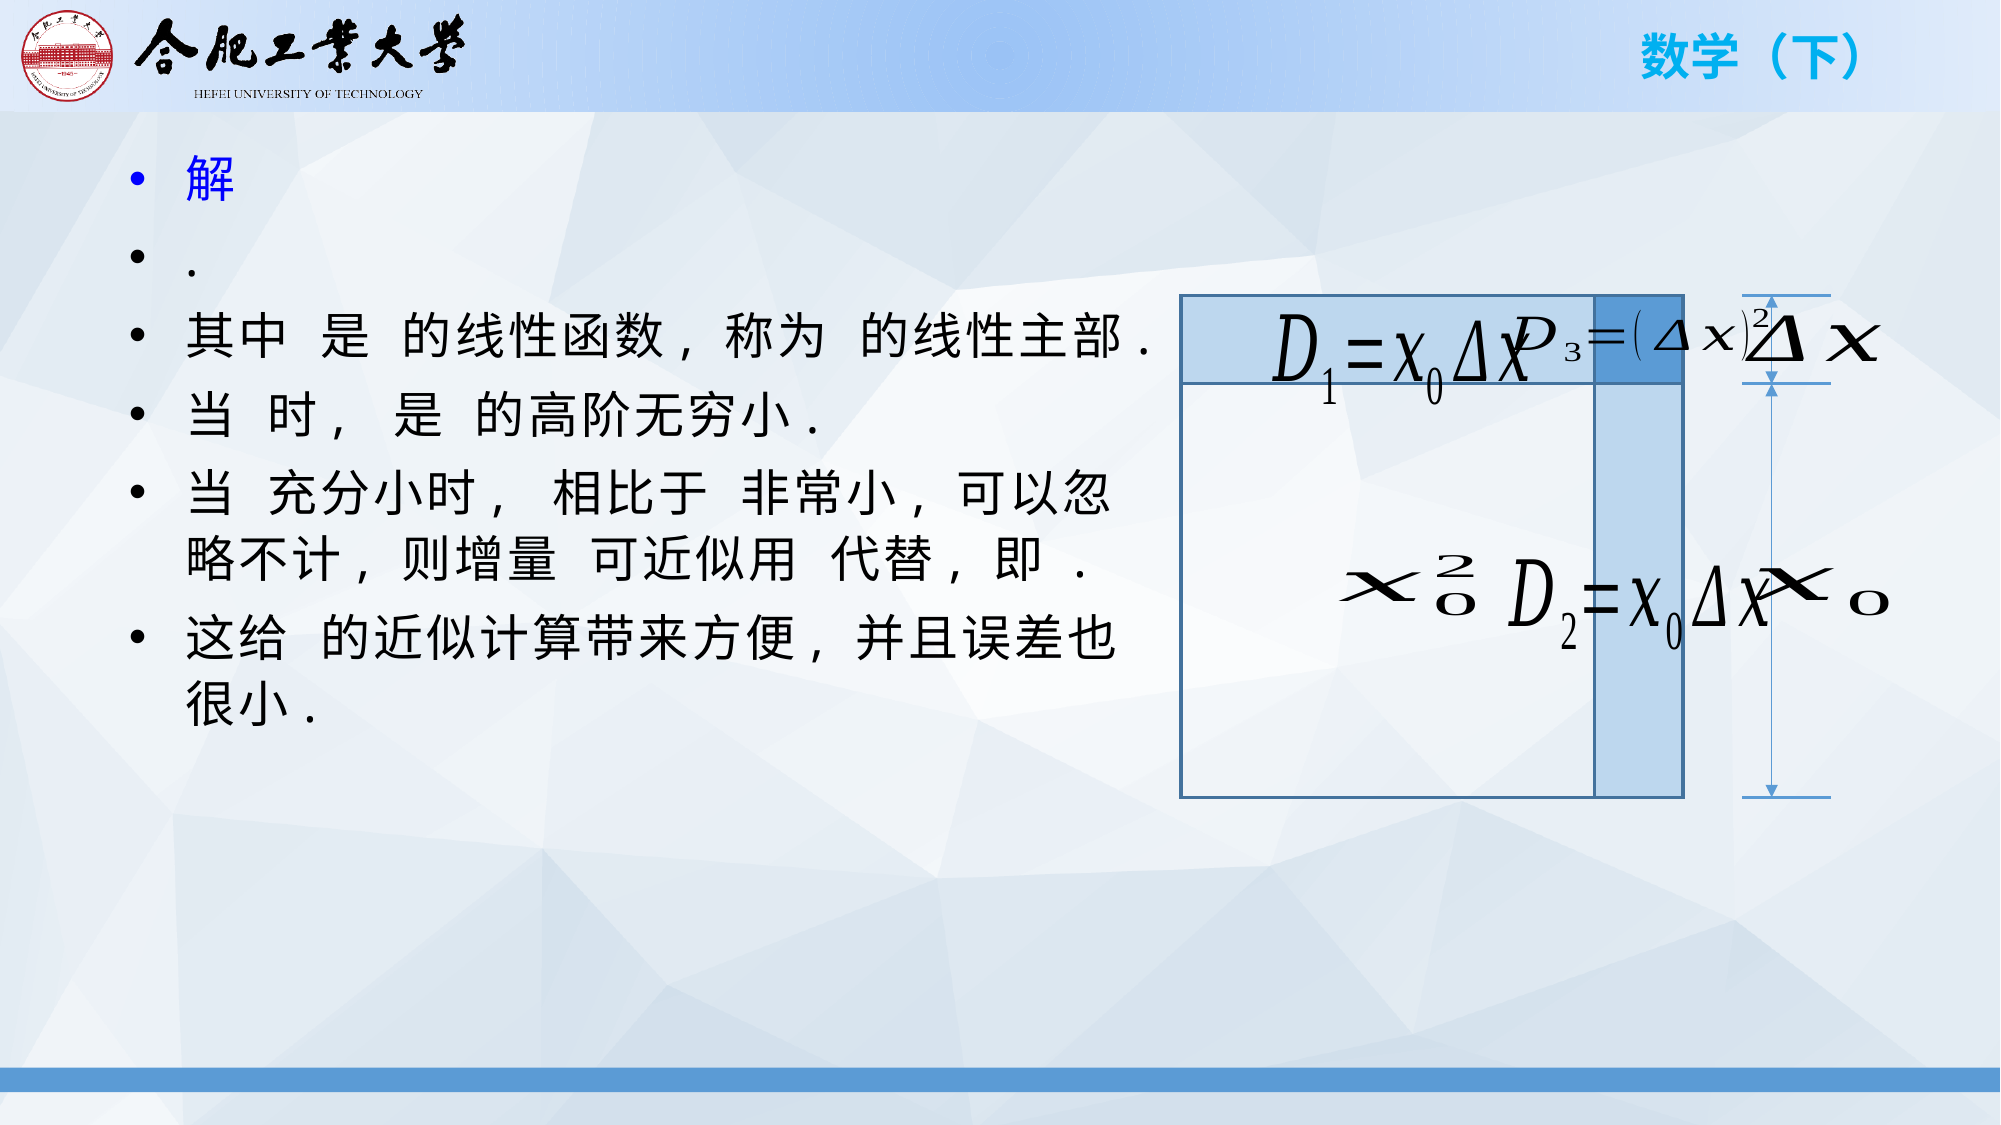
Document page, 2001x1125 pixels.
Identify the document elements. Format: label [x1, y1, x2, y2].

picture [0, 0, 2001, 1125]
picture [134, 13, 465, 98]
picture [21, 10, 113, 102]
text_box [1181, 295, 1890, 798]
